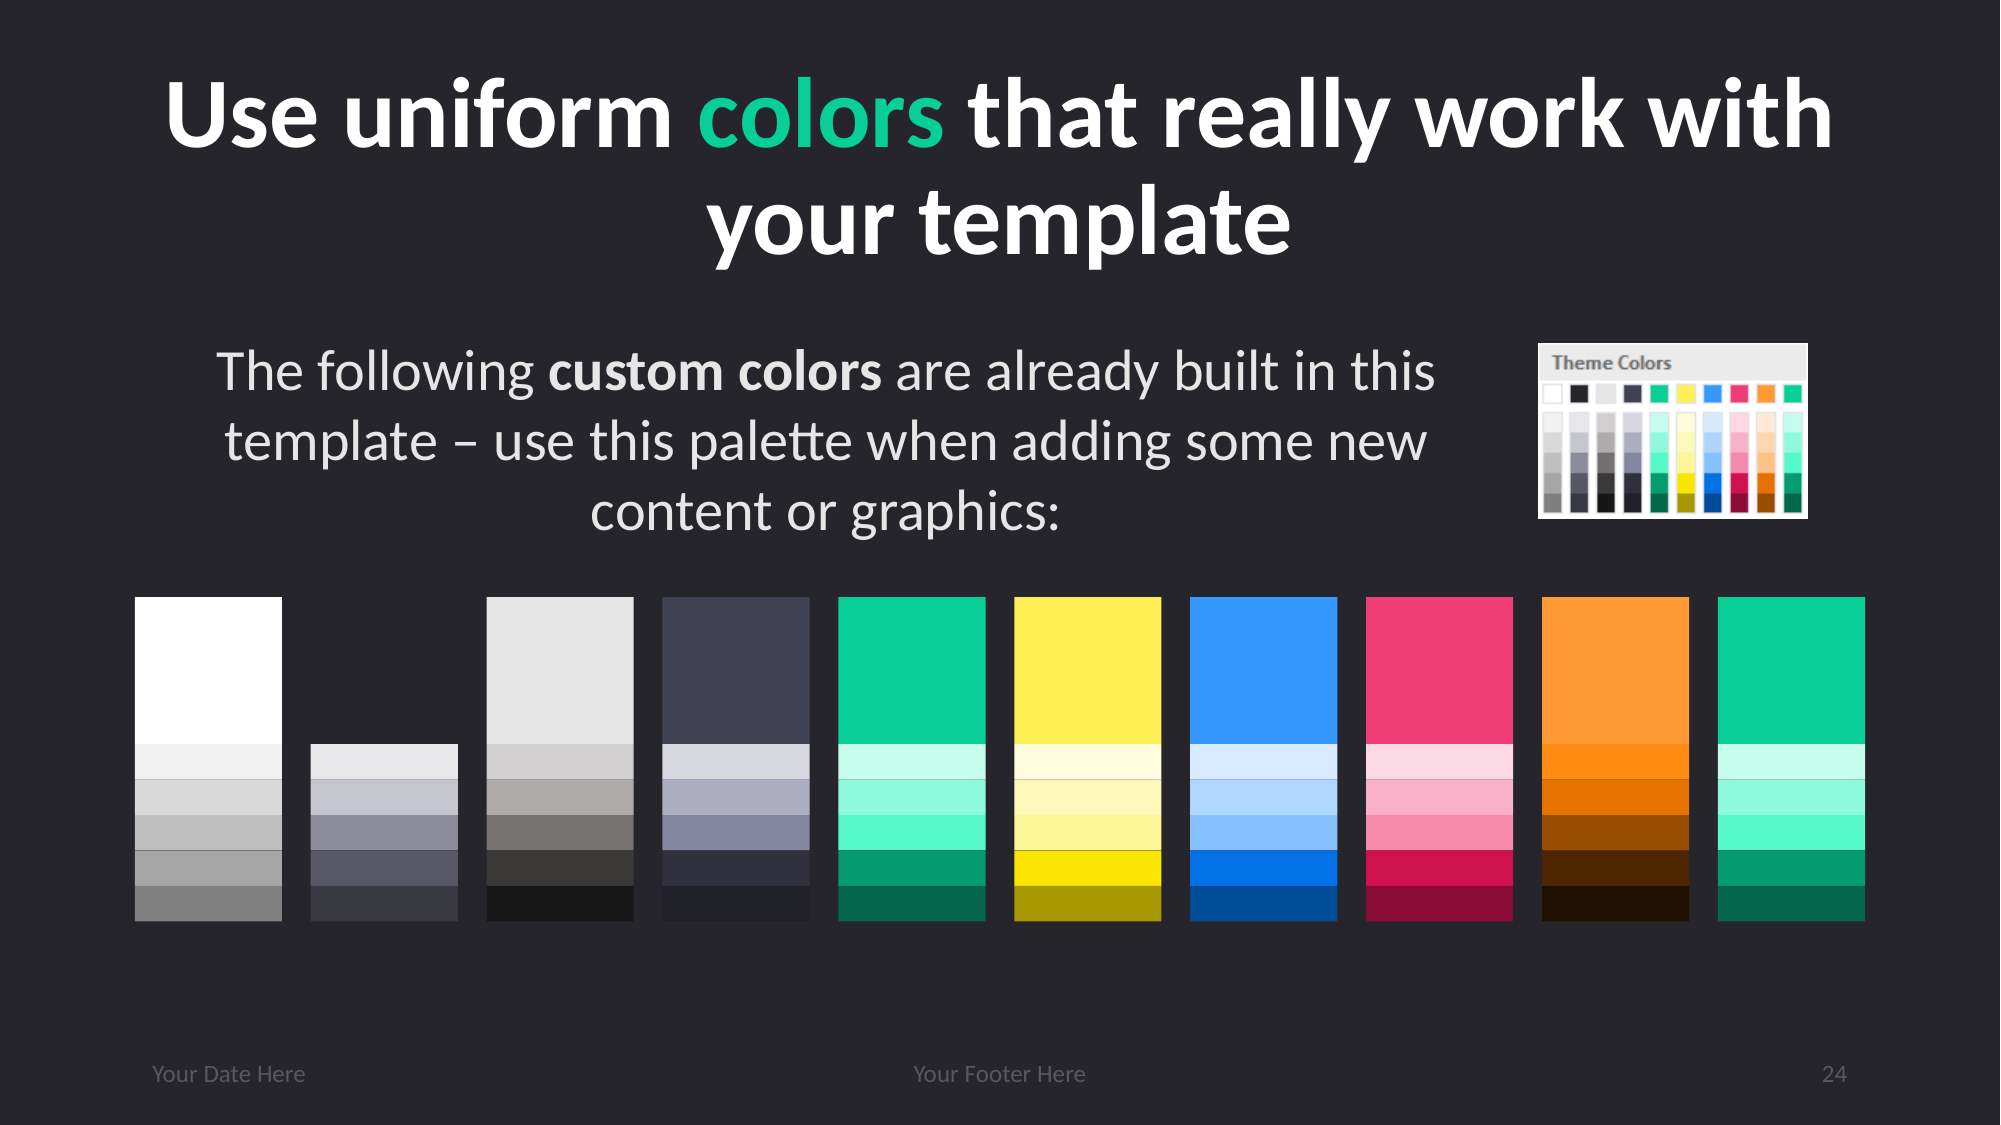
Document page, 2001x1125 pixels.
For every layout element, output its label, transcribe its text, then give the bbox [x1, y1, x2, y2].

picture [1538, 343, 1808, 519]
text_box The following custom colors are already built in this template – use this palette when adding some new content or graphics: [137, 325, 1516, 550]
footer Your Footer Here [662, 1042, 1338, 1103]
title Use uniform colors that really work with your template [137, 59, 1863, 278]
slide_number 24 [1412, 1042, 1863, 1103]
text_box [134, 597, 1866, 922]
slide_number Your Date Here [137, 1042, 588, 1103]
